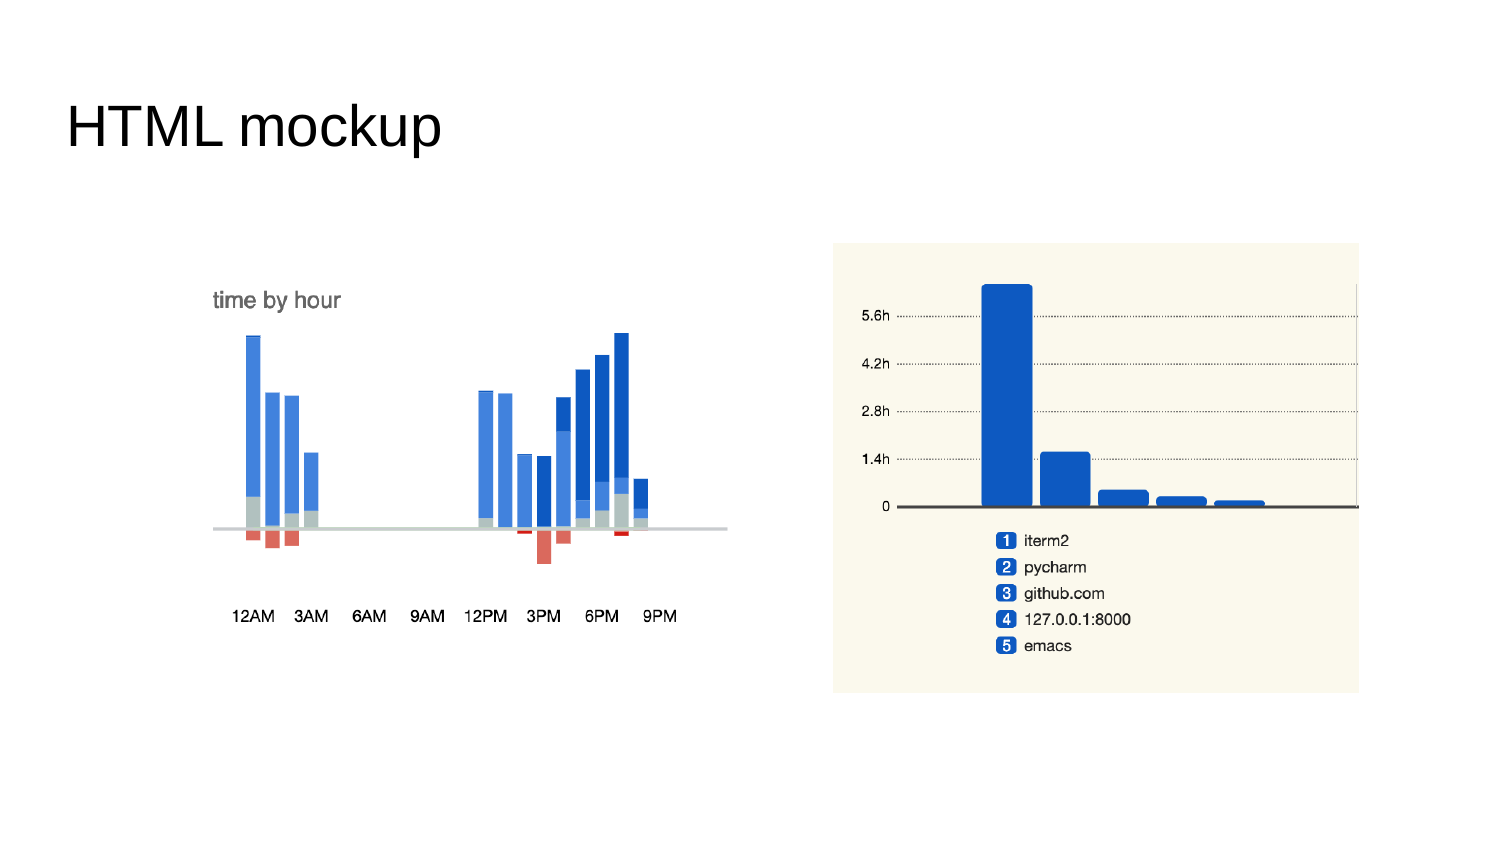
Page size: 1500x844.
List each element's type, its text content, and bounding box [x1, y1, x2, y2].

picture [151, 256, 772, 664]
title HTML mockup [51, 72, 1449, 167]
picture [833, 243, 1360, 693]
